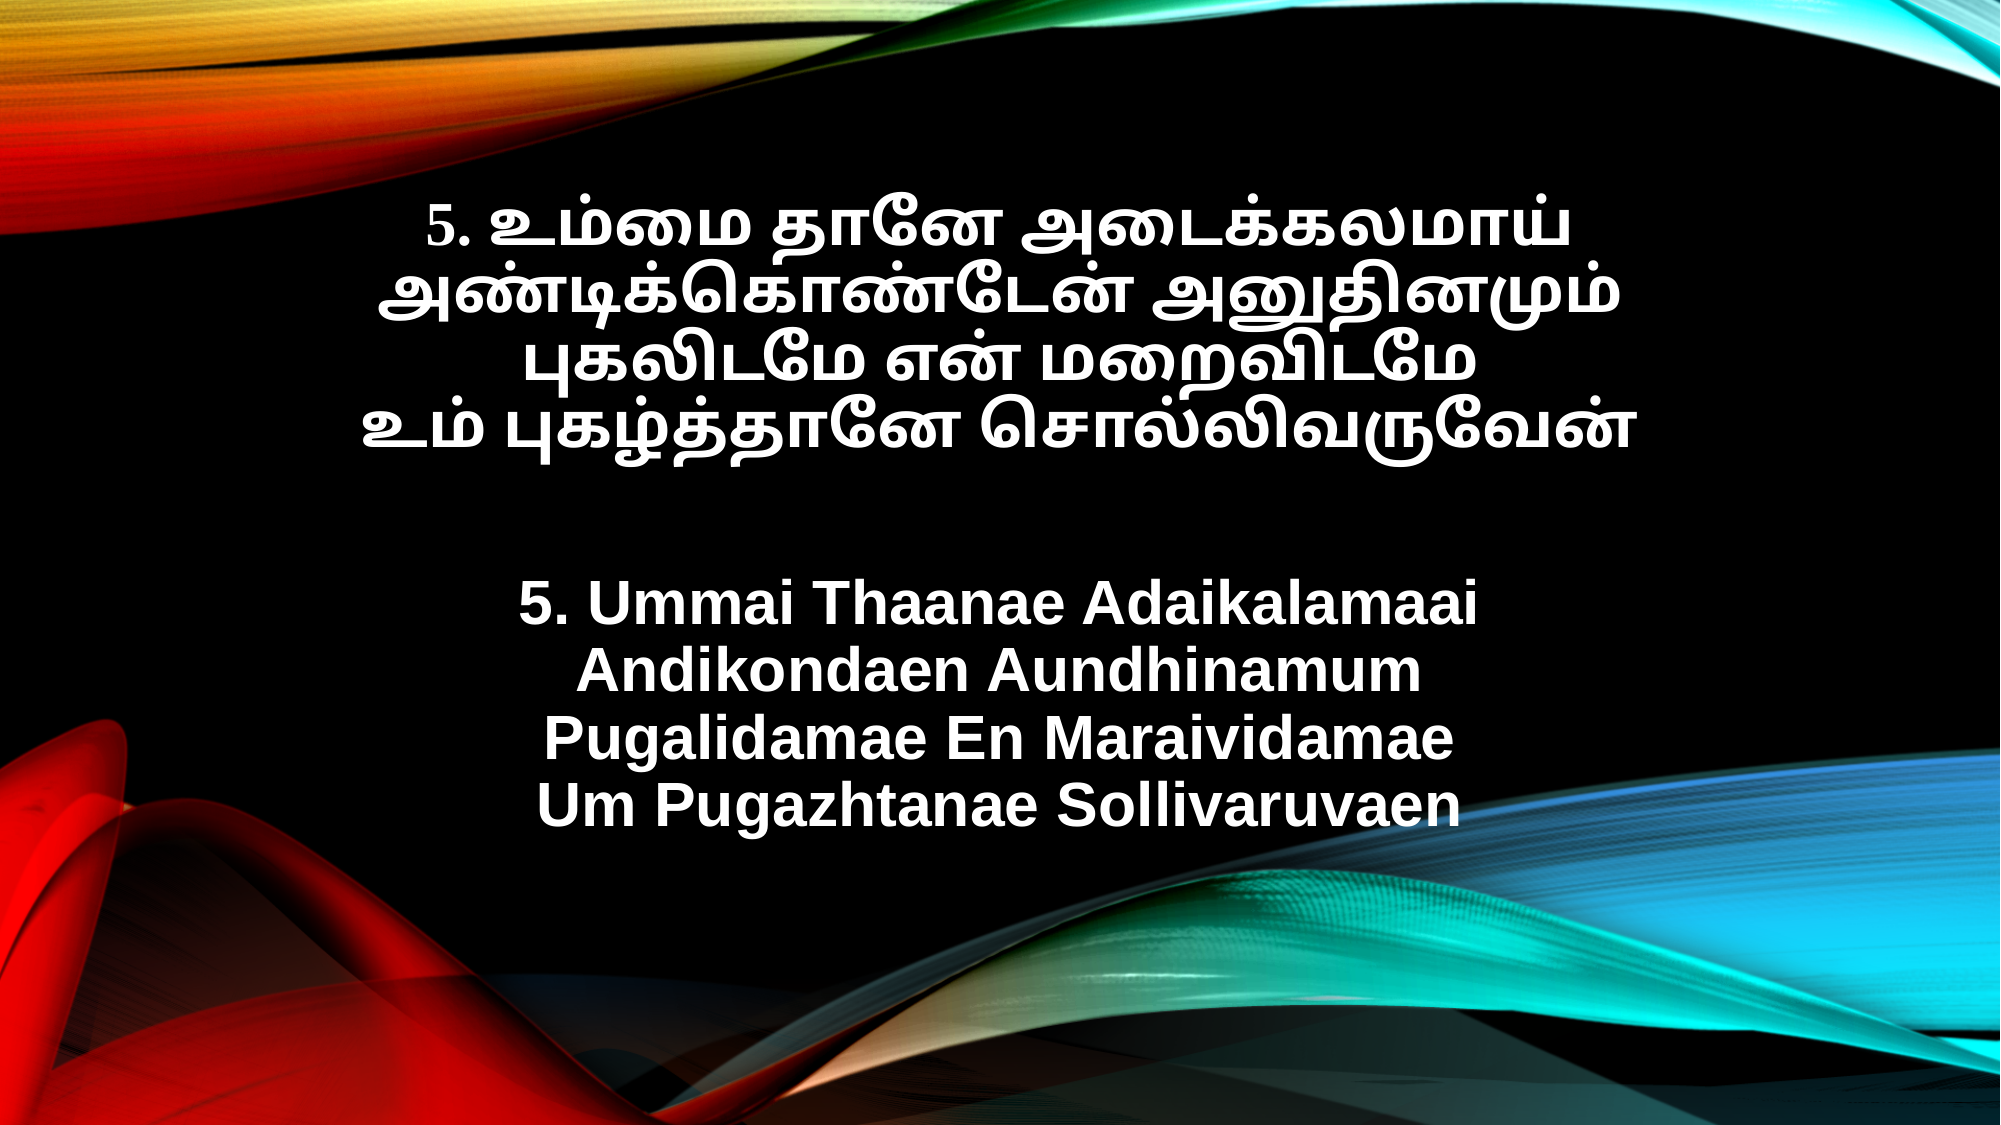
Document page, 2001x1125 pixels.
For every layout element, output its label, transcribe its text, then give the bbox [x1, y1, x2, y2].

subtitle 5. உம்மை தானே அடைக்கலமாய் அண்டிக்கொண்டேன் அனுதினமும் புகலிடமே என் மறைவிடமே உம் புகழ்த்தானே சொல்லிவருவேன் 5. Ummai Thaanae Adaikalamaai Andikondaen Aundhinamum Pugalidamae En Maraividamae Um Pugazhtanae Sollivaruvaen [0, 0, 2000, 1125]
